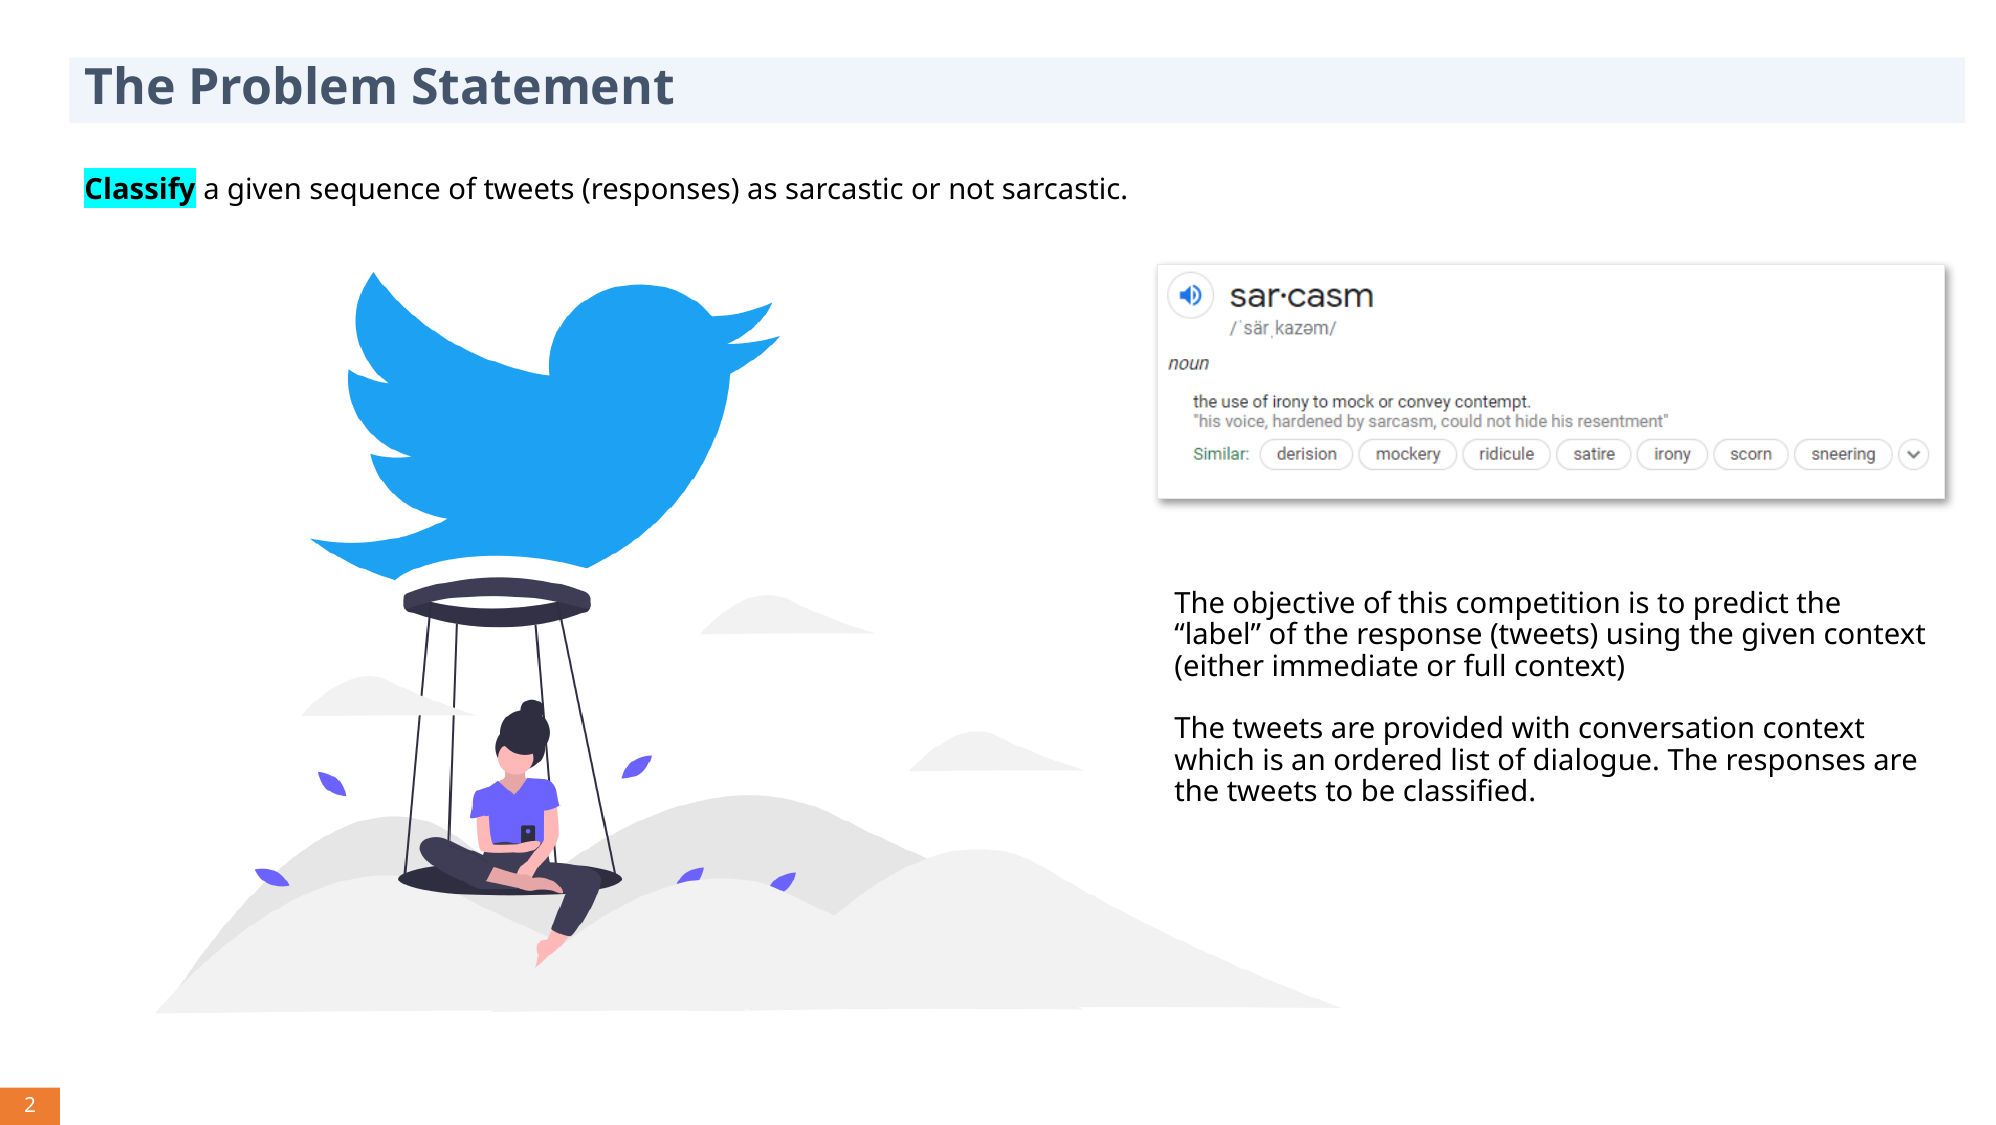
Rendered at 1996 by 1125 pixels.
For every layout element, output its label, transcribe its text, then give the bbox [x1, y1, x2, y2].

text_box The objective of this competition is to predict the “label” of the response (tweets) using the given context (either immediate or full context) The tweets are provided with conversation context which is an ordered list of dialogue. The responses are the tweets to be classified. [1467, 523, 1947, 816]
text_box Classify a given sequence of tweets (responses) as sarcastic or not sarcastic. [69, 170, 1861, 214]
picture [29, 197, 1945, 1088]
title The Problem Statement [69, 57, 1965, 123]
slide_number 2 [0, 1087, 60, 1125]
